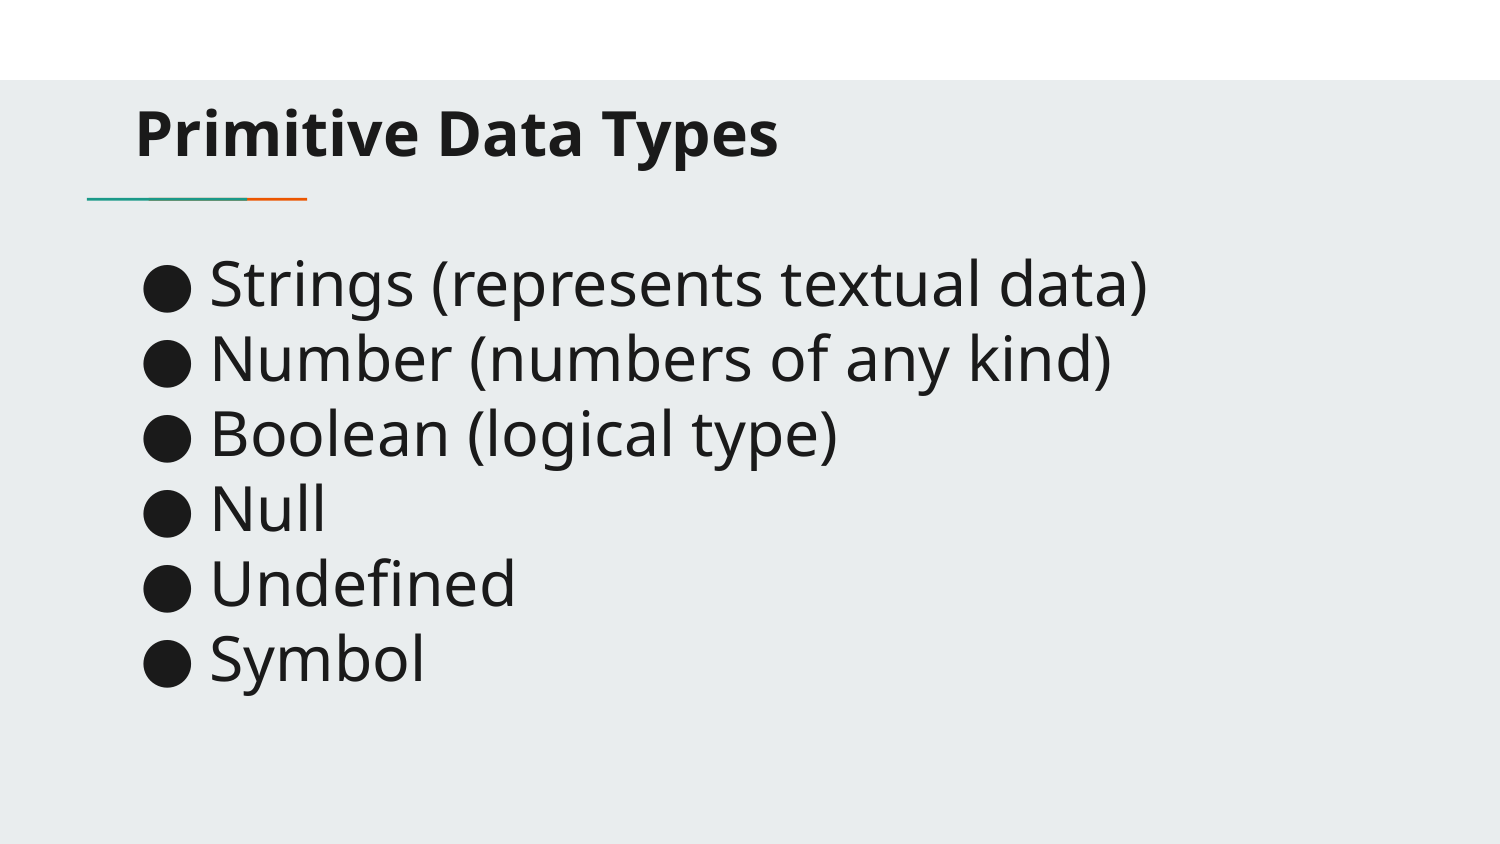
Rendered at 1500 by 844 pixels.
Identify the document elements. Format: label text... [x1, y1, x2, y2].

title Primitive Data Types Strings (represents textual data) Number (numbers of any kind) Boolean (logical type) Null Undefined Symbol [119, 79, 1381, 790]
